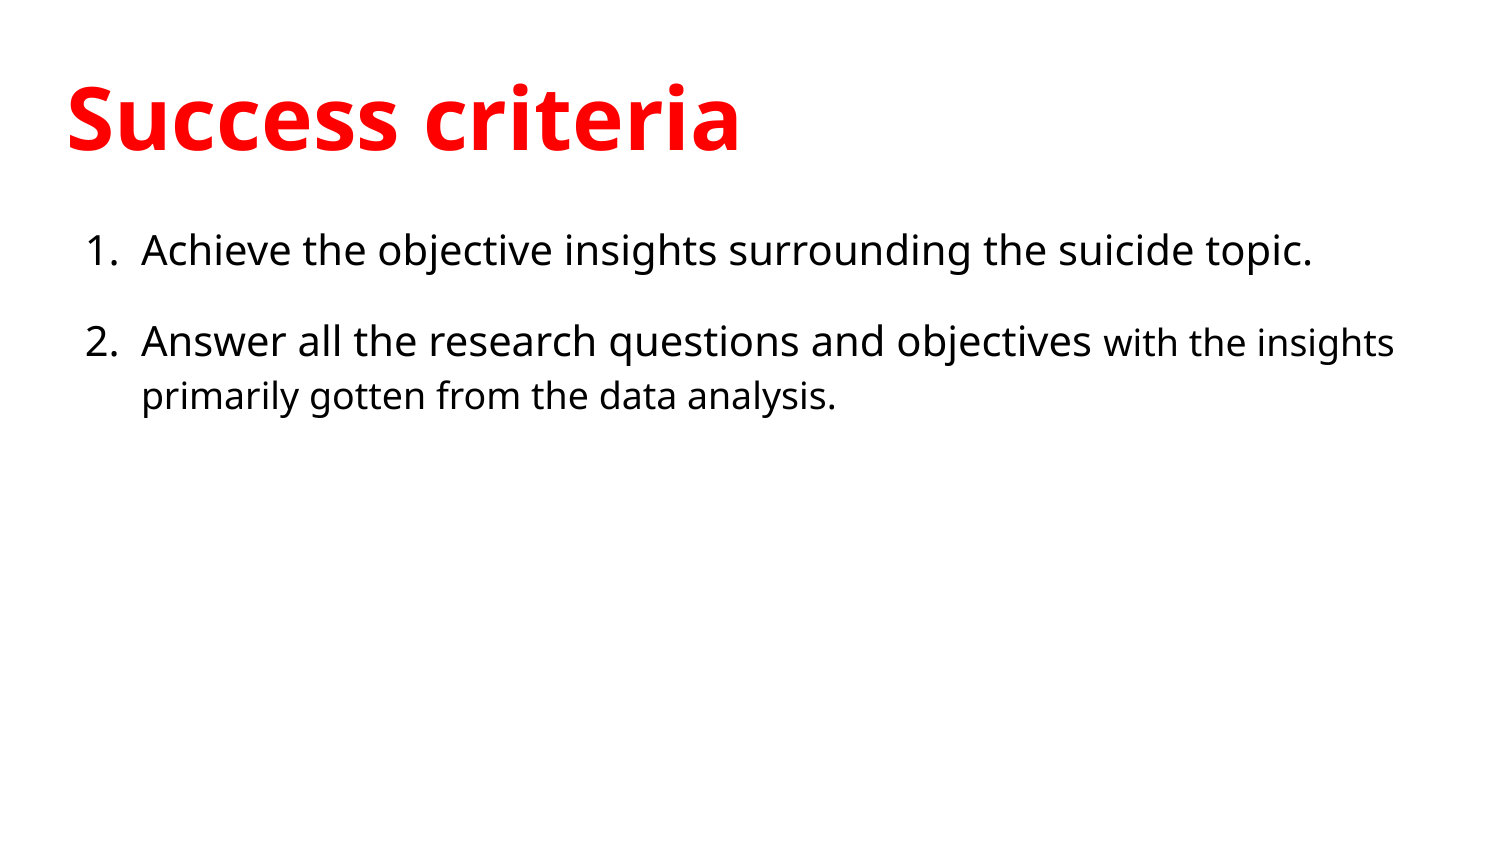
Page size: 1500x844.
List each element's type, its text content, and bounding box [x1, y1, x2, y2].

list Achieve the objective insights surrounding the suicide topic. Answer all the research questions and objectives with the insights primarily gotten from the data analysis. [51, 201, 1449, 750]
title Success criteria [51, 48, 1449, 180]
